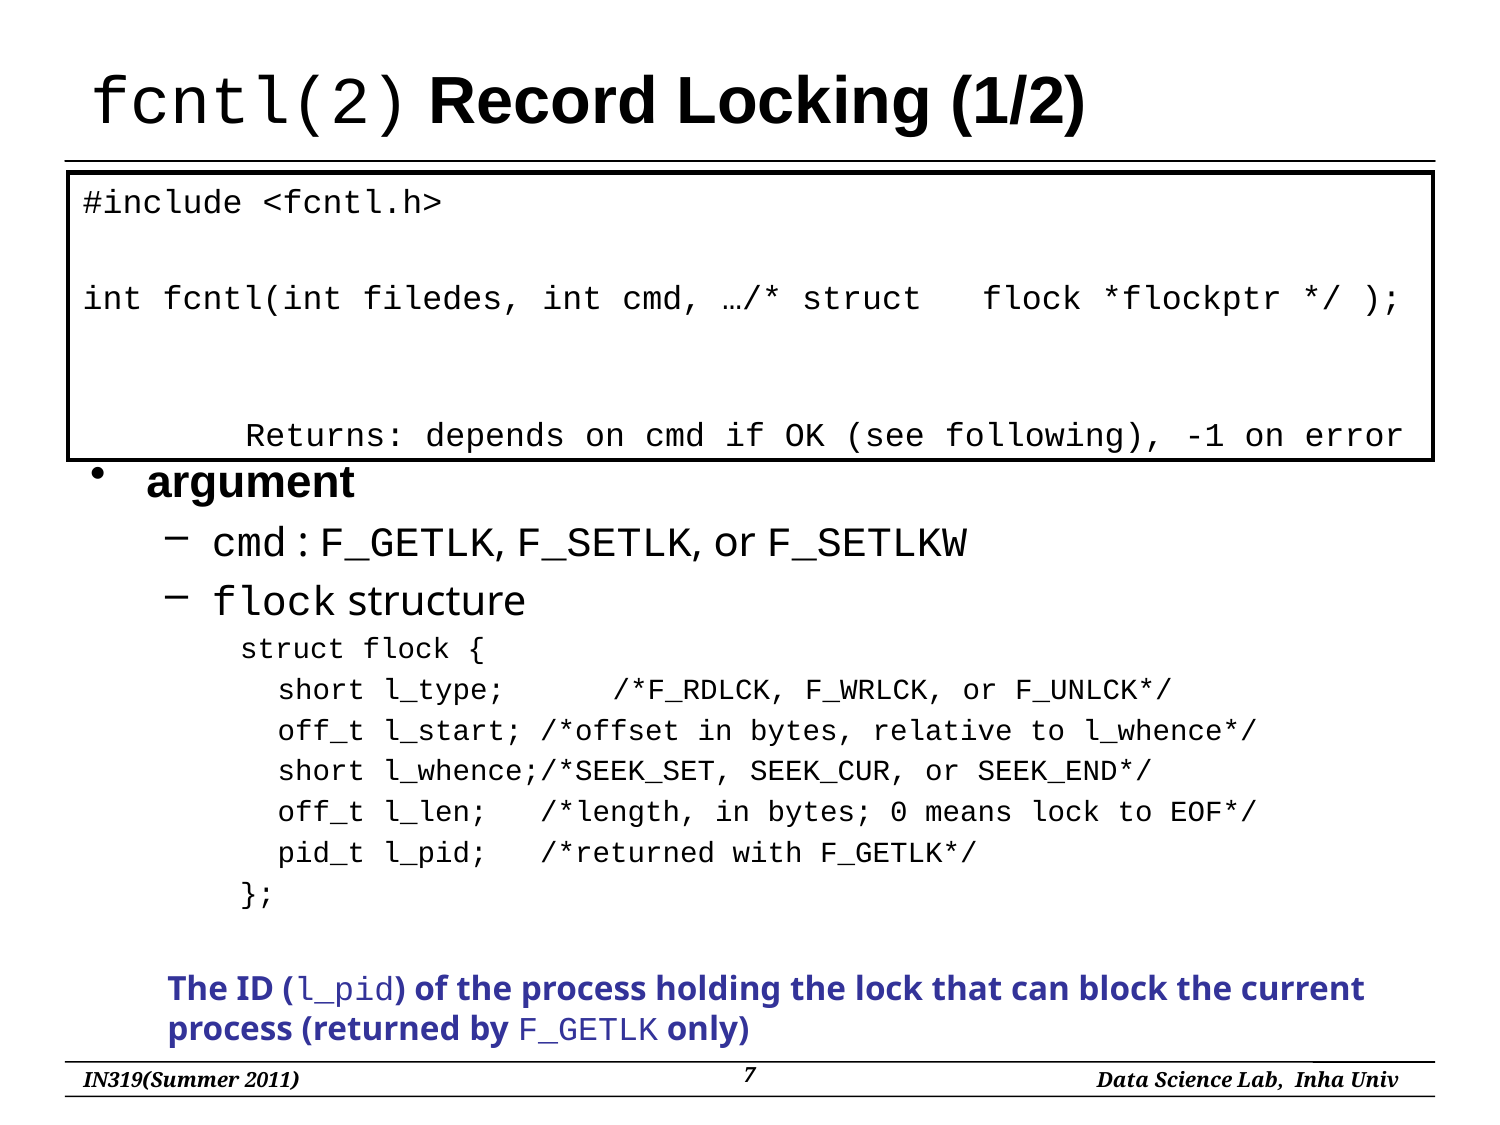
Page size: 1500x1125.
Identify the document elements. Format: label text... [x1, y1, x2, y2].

list argument cmd : F_GETLK, F_SETLK, or F_SETLKW flock structure struct flock { short l_type; /*F_RDLCK, F_WRLCK, or F_UNLCK*/ off_t l_start; /*offset in bytes, relative to l_whence*/ short l_whence;/*SEEK_SET, SEEK_CUR, or SEEK_END*/ off_t l_len; /*length, in bytes; 0 means lock to EOF*/ pid_t l_pid; /*returned with F_GETLK*/ }; [74, 444, 1460, 1059]
title fcntl(2) Record Locking (1/2) [74, 44, 1426, 150]
slide_number 7 [574, 1055, 925, 1102]
text_box The ID (l_pid) of the process holding the lock that can block the current process (returned by F_GETLK only) [152, 959, 1393, 1055]
text_box #include <fcntl.h> int fcntl(int filedes, int cmd, …/* struct flock *flockptr */ ); Returns: depends on cmd if OK (see following), -1 on error [67, 172, 1433, 461]
